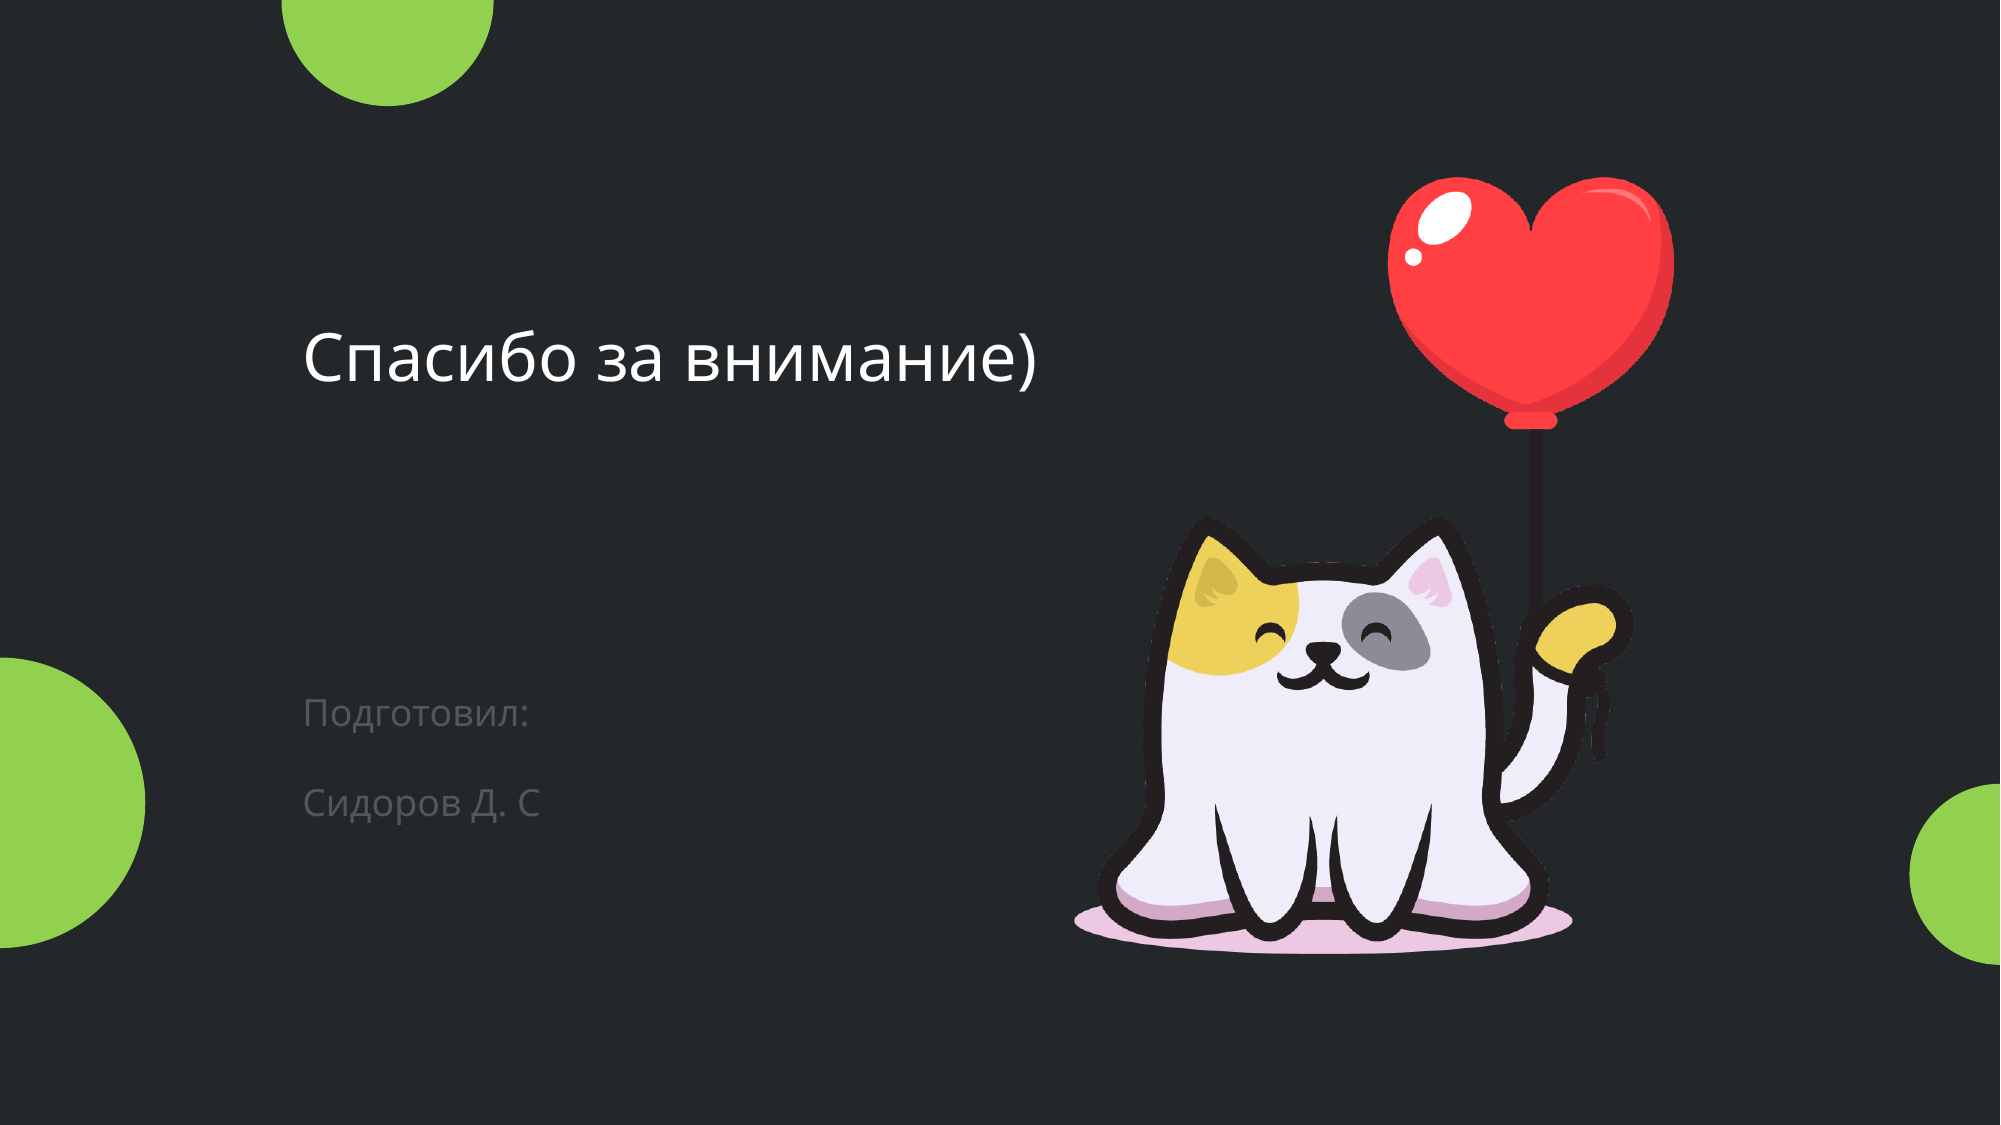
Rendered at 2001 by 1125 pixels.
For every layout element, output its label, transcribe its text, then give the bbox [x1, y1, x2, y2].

text_box Спасибо за внимание) [287, 307, 932, 403]
text_box Подготовил: Сидоров Д. С [287, 681, 819, 832]
text_box [280, 0, 495, 108]
picture [932, 106, 1839, 1012]
text_box [0, 656, 147, 950]
text_box [1908, 782, 2000, 966]
